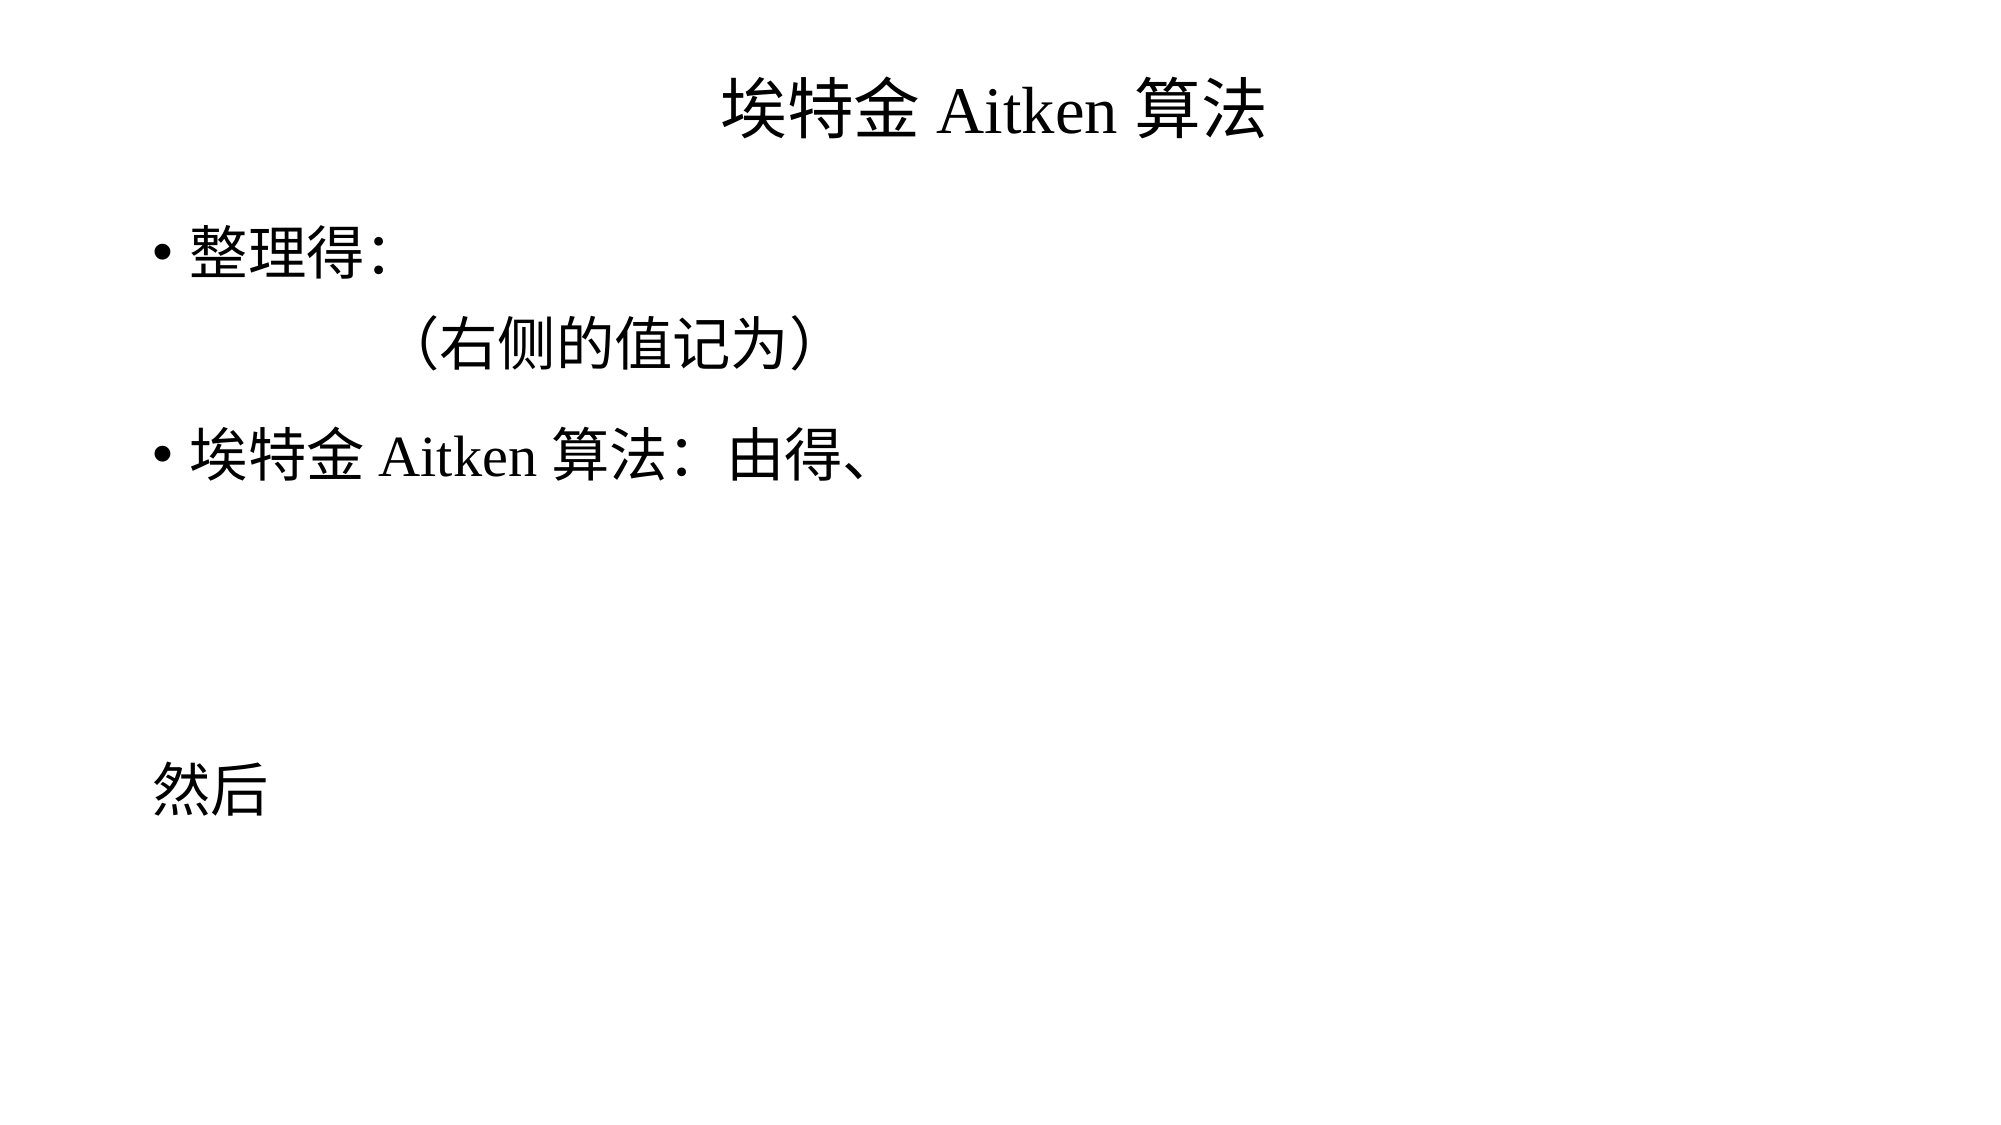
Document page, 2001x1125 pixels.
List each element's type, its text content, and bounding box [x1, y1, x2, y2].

title 埃特金Aitken算法 [131, 59, 1857, 165]
